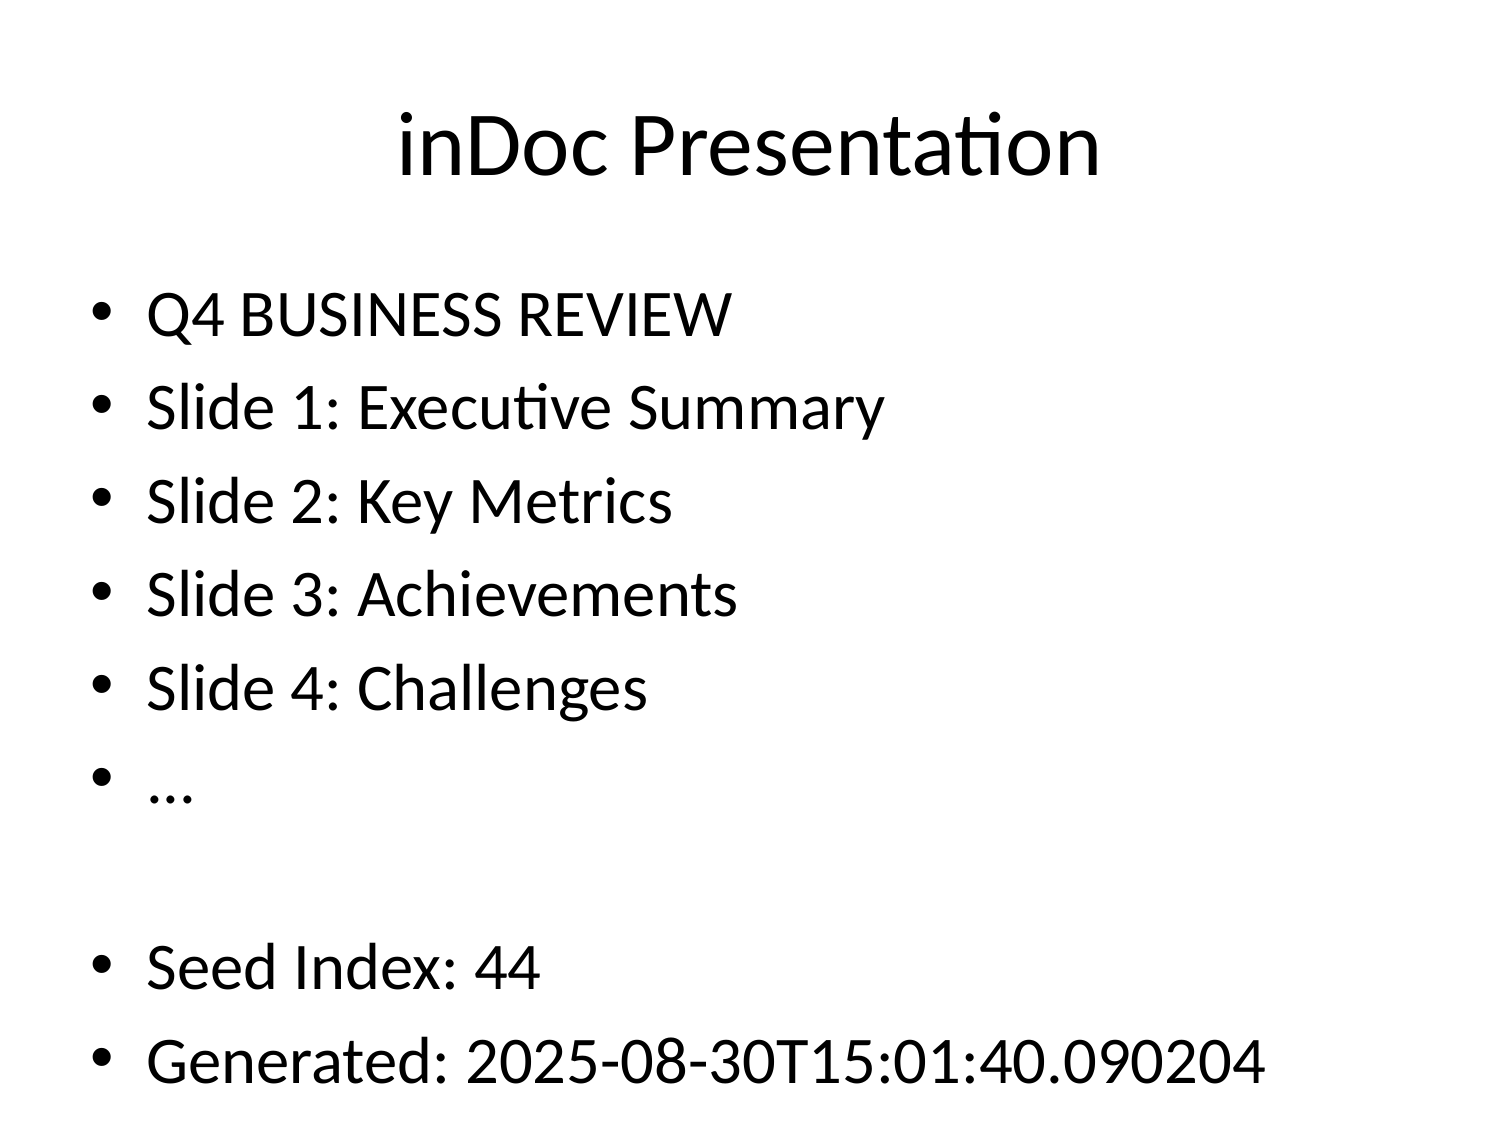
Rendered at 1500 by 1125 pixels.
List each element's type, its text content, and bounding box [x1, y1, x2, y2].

list Q4 BUSINESS REVIEW Slide 1: Executive Summary Slide 2: Key Metrics Slide 3: Achievements Slide 4: Challenges ... Seed Index: 44 Generated: 2025-08-30T15:01:40.090204 [75, 262, 1425, 1005]
title inDoc Presentation [75, 45, 1425, 233]
